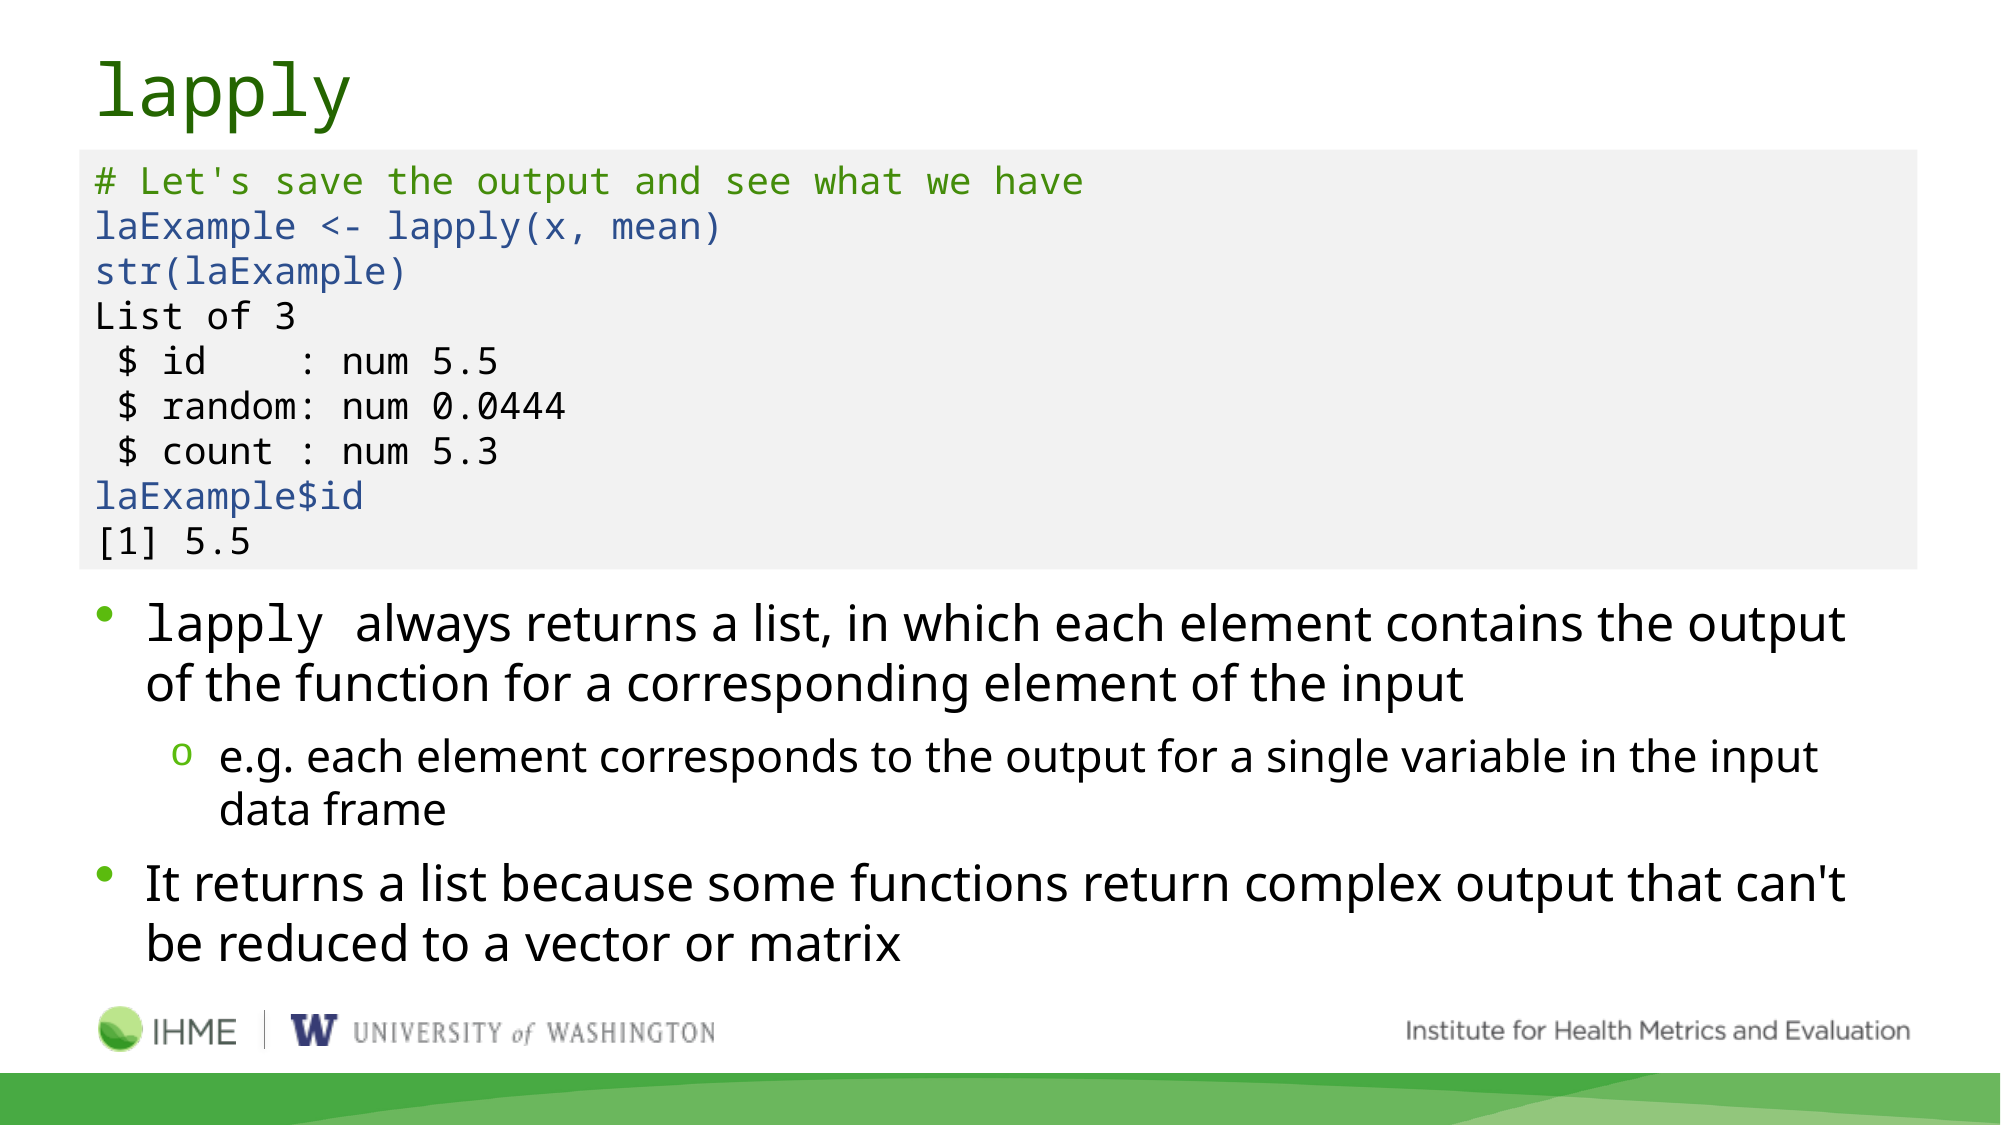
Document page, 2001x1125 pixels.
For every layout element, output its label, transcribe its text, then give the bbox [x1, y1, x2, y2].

title lapply [79, 37, 1872, 140]
picture [0, 1073, 2001, 1125]
picture [1399, 1013, 1916, 1046]
list lapply always returns a list, in which each element contains the output of the function for a corresponding element of the input e.g. each element corresponds to the output for a single variable in the input data frame It returns a list because some functions return complex output that can't be reduced to a vector or matrix [79, 583, 1880, 982]
text_box # Let's save the output and see what we have laExample <- lapply(x, mean) str(laExample) List of 3 $ id : num 5.5 $ random: num 0.0444 $ count : num 5.3 laExample$id [1] 5.5 [79, 149, 1918, 570]
picture [98, 1006, 236, 1052]
